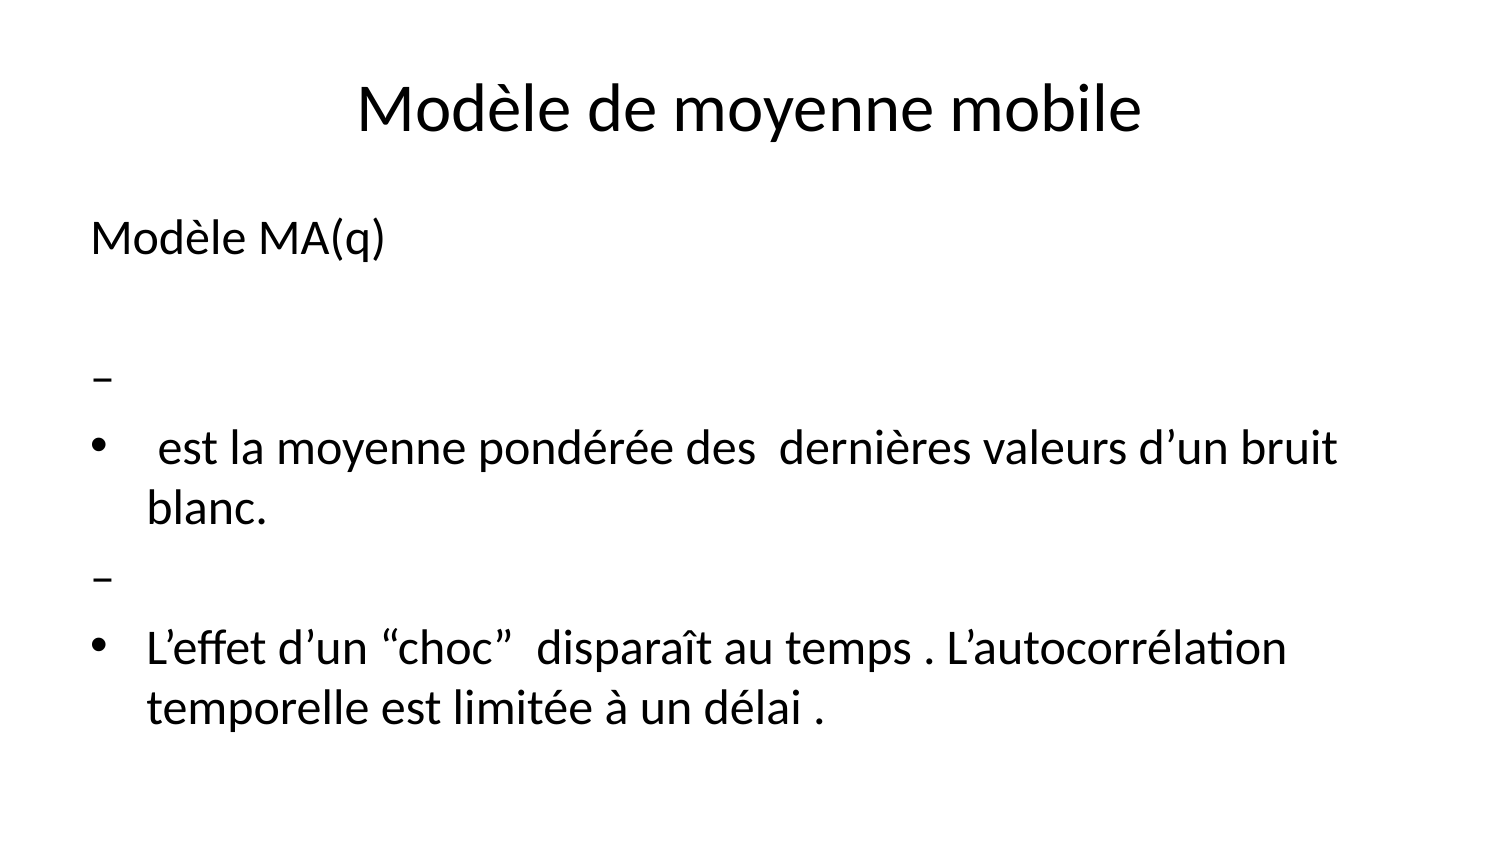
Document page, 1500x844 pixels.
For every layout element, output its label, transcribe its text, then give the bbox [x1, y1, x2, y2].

title Modèle de moyenne mobile [75, 33, 1425, 175]
